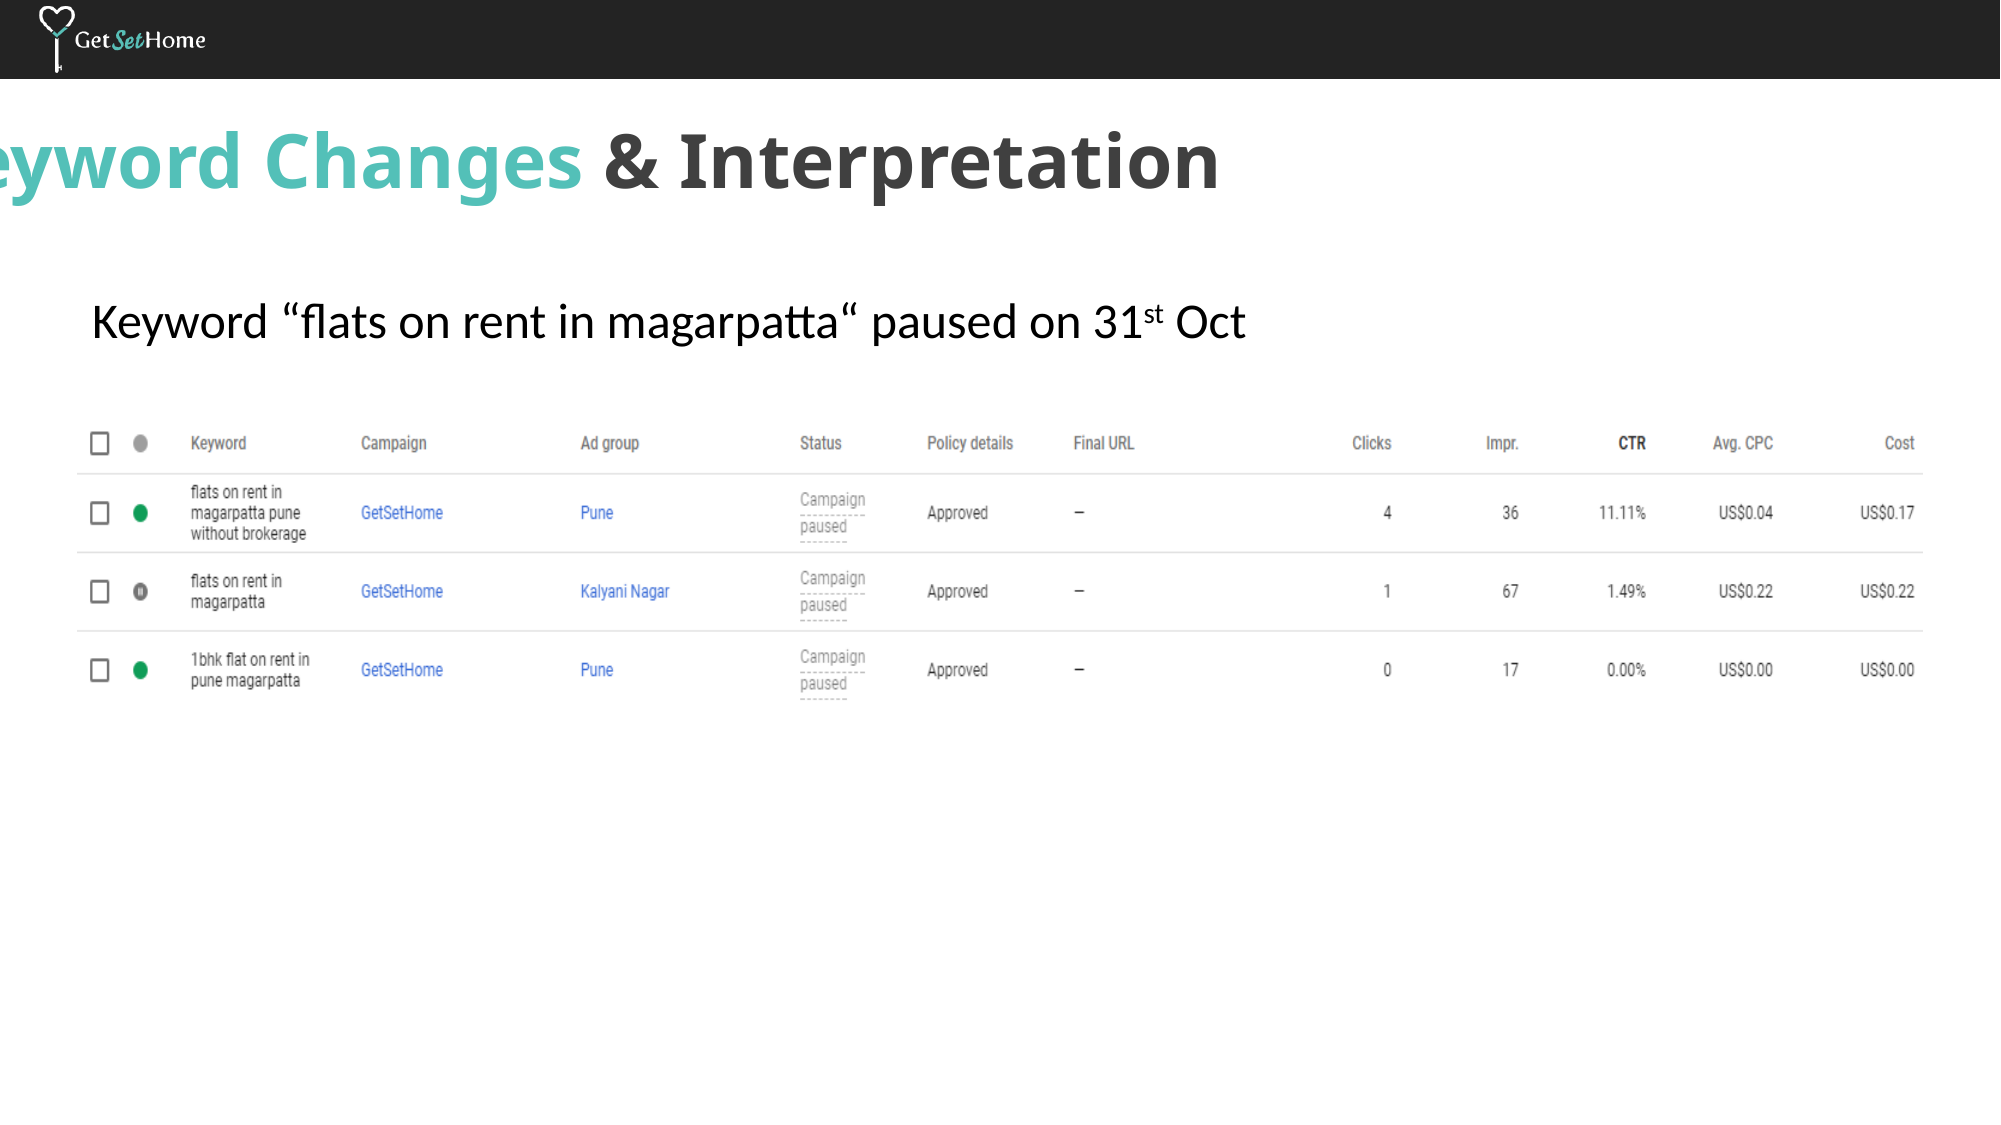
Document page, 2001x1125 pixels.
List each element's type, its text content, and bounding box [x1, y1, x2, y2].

text_box Keyword Changes & Interpretation [0, 105, 1257, 211]
picture [77, 414, 1923, 709]
picture [0, 0, 2000, 79]
text_box Keyword “flats on rent in magarpatta“ paused on 31st Oct [77, 281, 1449, 357]
